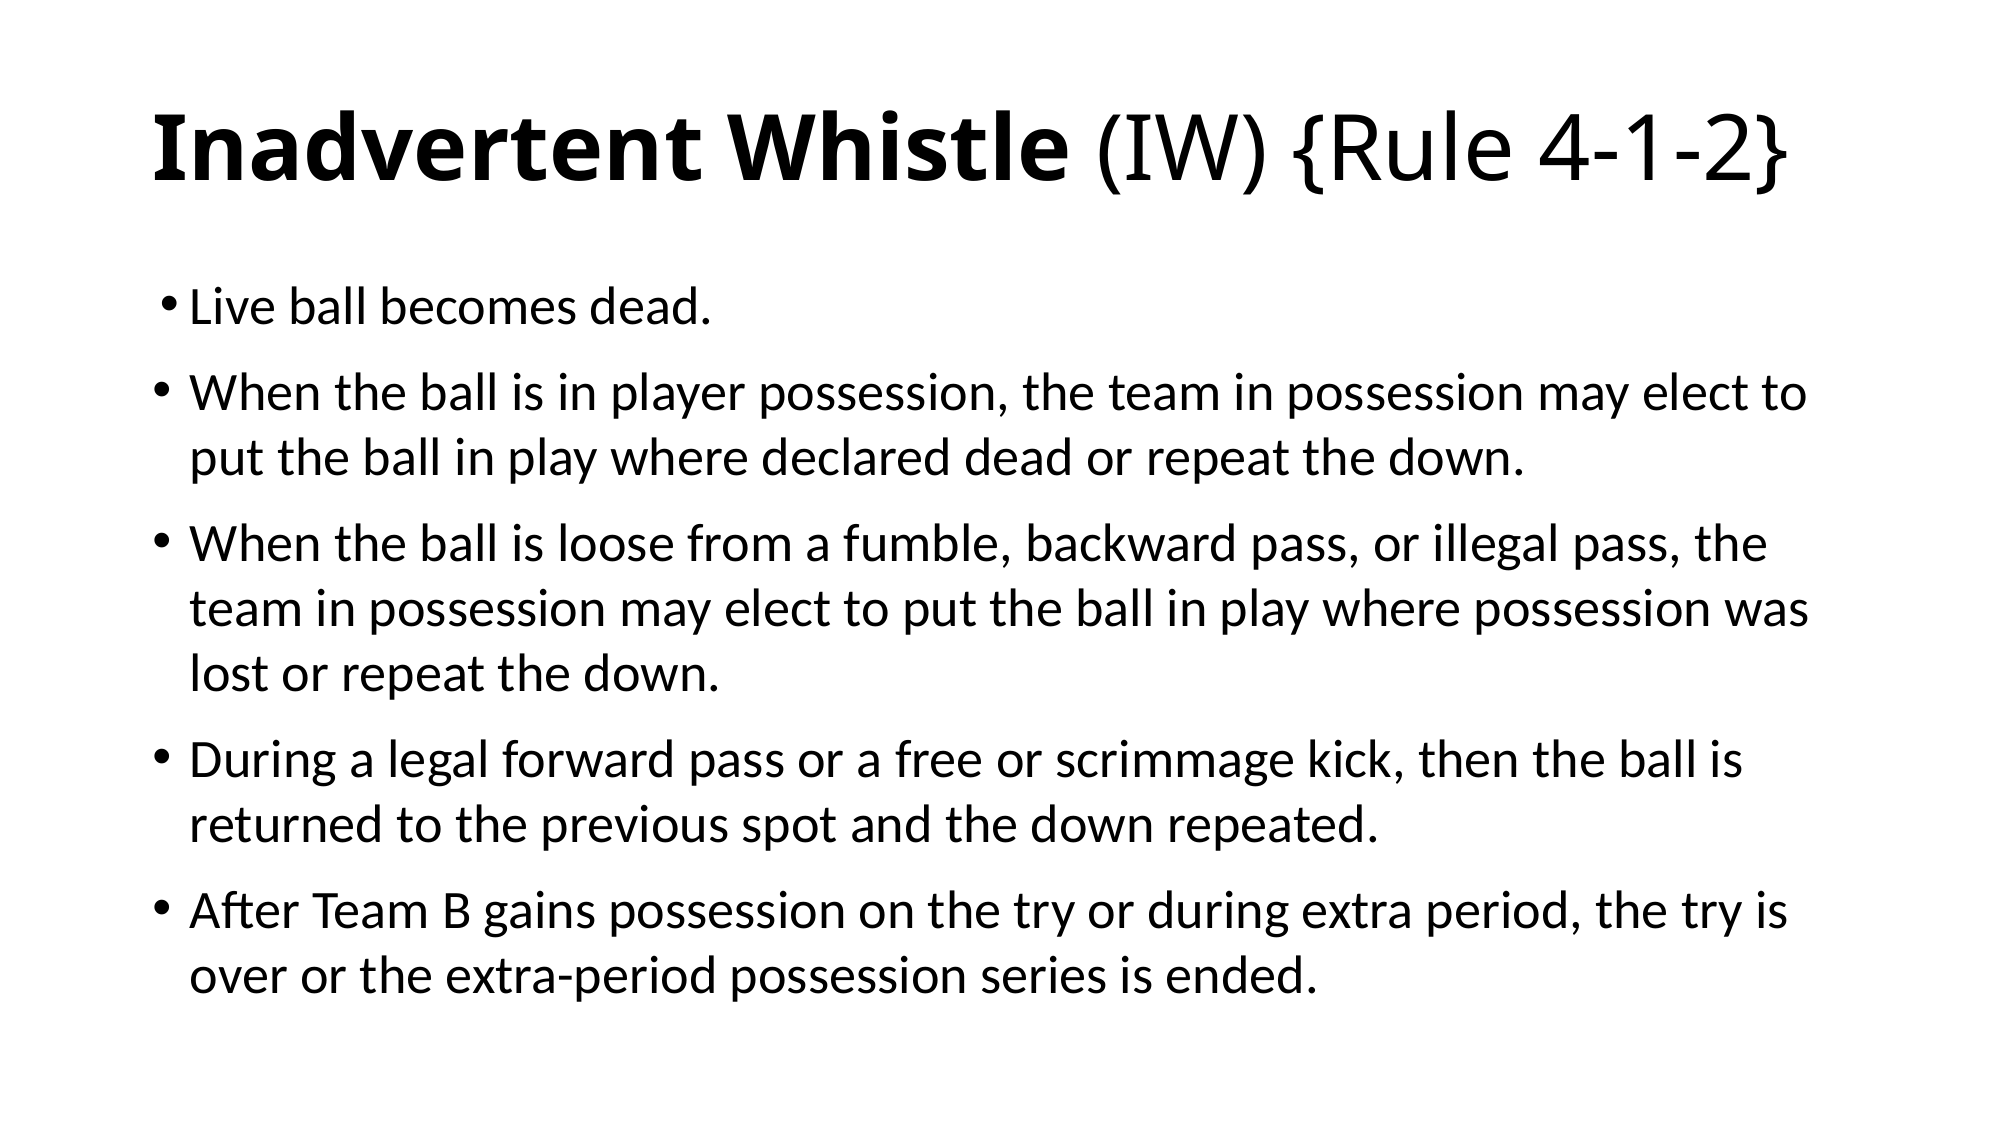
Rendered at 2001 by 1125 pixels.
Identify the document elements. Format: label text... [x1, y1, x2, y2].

title Inadvertent Whistle (IW) {Rule 4-1-2} [137, 59, 1863, 242]
list Live ball becomes dead. When the ball is in player possession, the team in possession may elect to put the ball in play where declared dead or repeat the down. When the ball is loose from a fumble, backward pass, or illegal pass, the team in possession may elect to put the ball in play where possession was lost or repeat the down. During a legal forward pass or a free or scrimmage kick, then the ball is returned to the previous spot and the down repeated. After Team B gains possession on the try or during extra period, the try is over or the extra-period possession series is ended. [137, 263, 1863, 1066]
